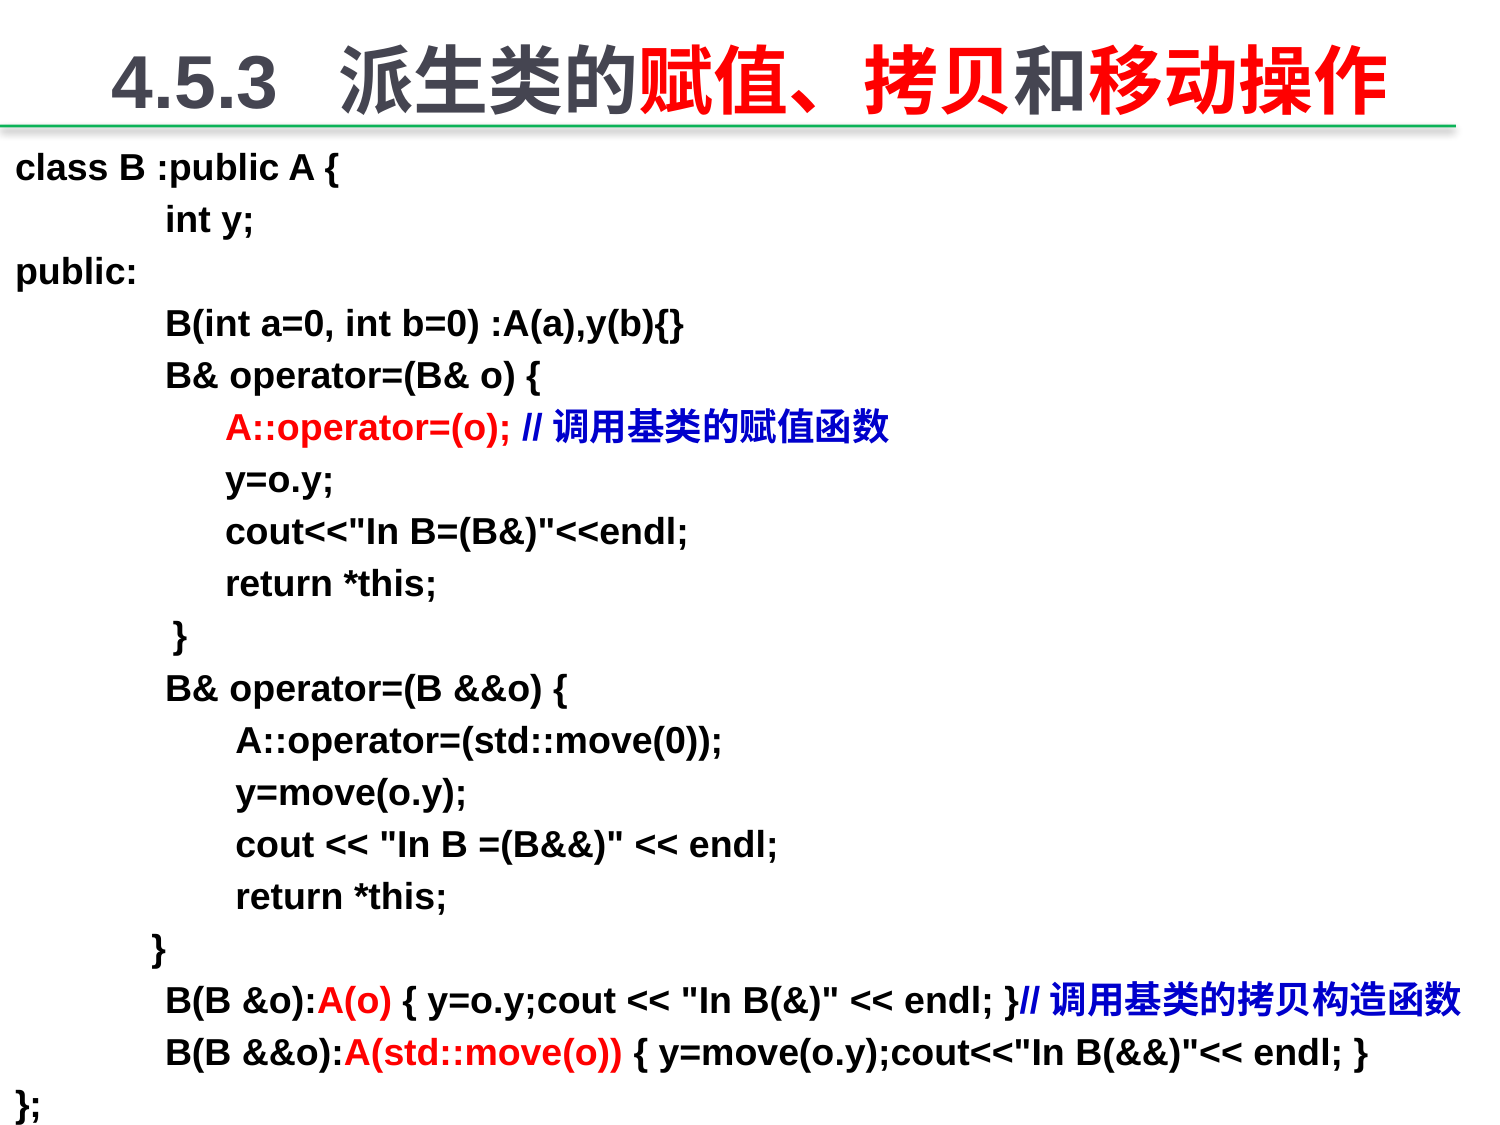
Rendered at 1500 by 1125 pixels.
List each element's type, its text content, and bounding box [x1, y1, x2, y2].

list class B :public A { int y; public: B(int a=0, int b=0) :A(a),y(b){} B& operator=(B& o) { A::operator=(o); //调用基类的赋值函数 y=o.y; cout<<"In B=(B&)"<<endl; return *this; } B& operator=(B &&o) { A::operator=(std::move(0)); y=move(o.y); cout << "In B =(B&&)" << endl; return *this; } B(B &o):A(o) { y=o.y;cout << "In B(&)" << endl; }//调用基类的拷贝构造函数 B(B &&o):A(std::move(o)) { y=move(o.y);cout<<"In B(&&)"<< endl; } }; [0, 127, 1500, 1114]
title 4.5.3 派生类的赋值、拷贝和移动操作 [74, 11, 1426, 146]
